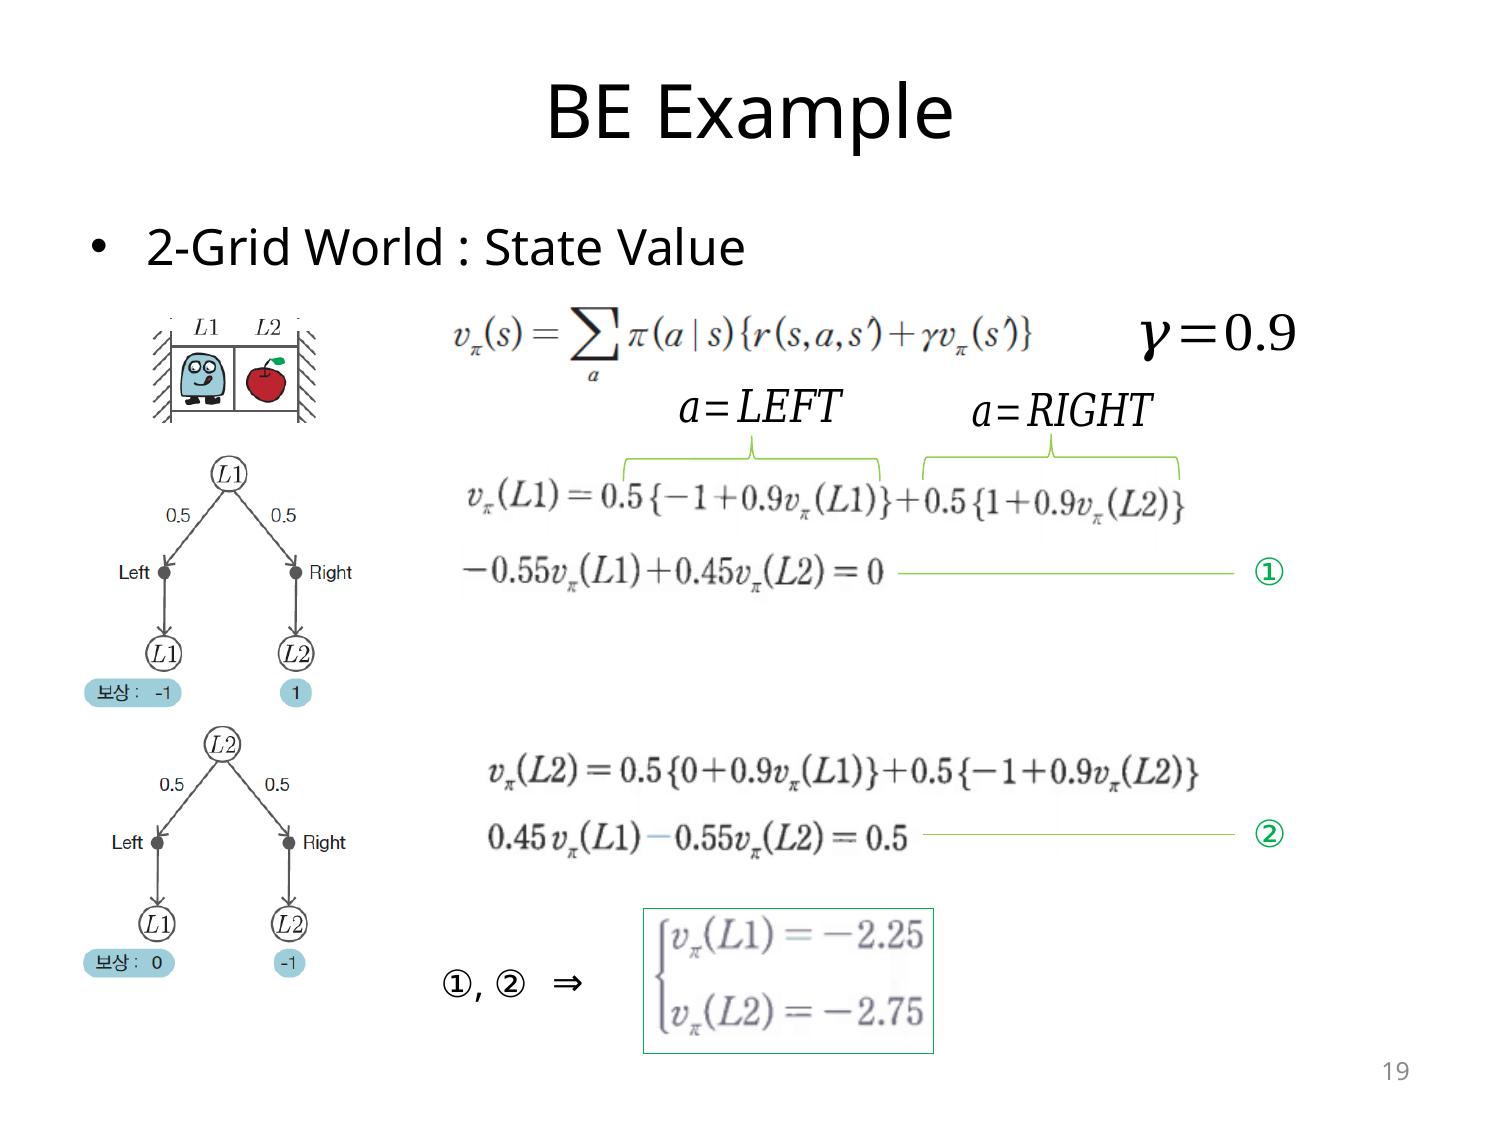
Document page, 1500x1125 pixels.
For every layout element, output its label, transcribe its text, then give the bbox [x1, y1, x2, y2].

slide_number 19 [1074, 1042, 1425, 1103]
text_box [923, 433, 1179, 462]
picture [71, 451, 370, 721]
title BE Example [75, 45, 1425, 173]
text_box ② [1238, 802, 1302, 862]
text_box ①, ② [425, 952, 543, 1013]
text_box ① [1237, 540, 1301, 601]
picture [71, 722, 370, 992]
picture [478, 748, 1218, 863]
text_box [624, 435, 879, 462]
picture [643, 908, 935, 1054]
picture [132, 302, 379, 436]
picture [435, 302, 1041, 388]
text_box ⇒ [537, 950, 622, 1011]
list 2-Grid World : State Value [75, 208, 1425, 1005]
picture [450, 463, 1194, 607]
